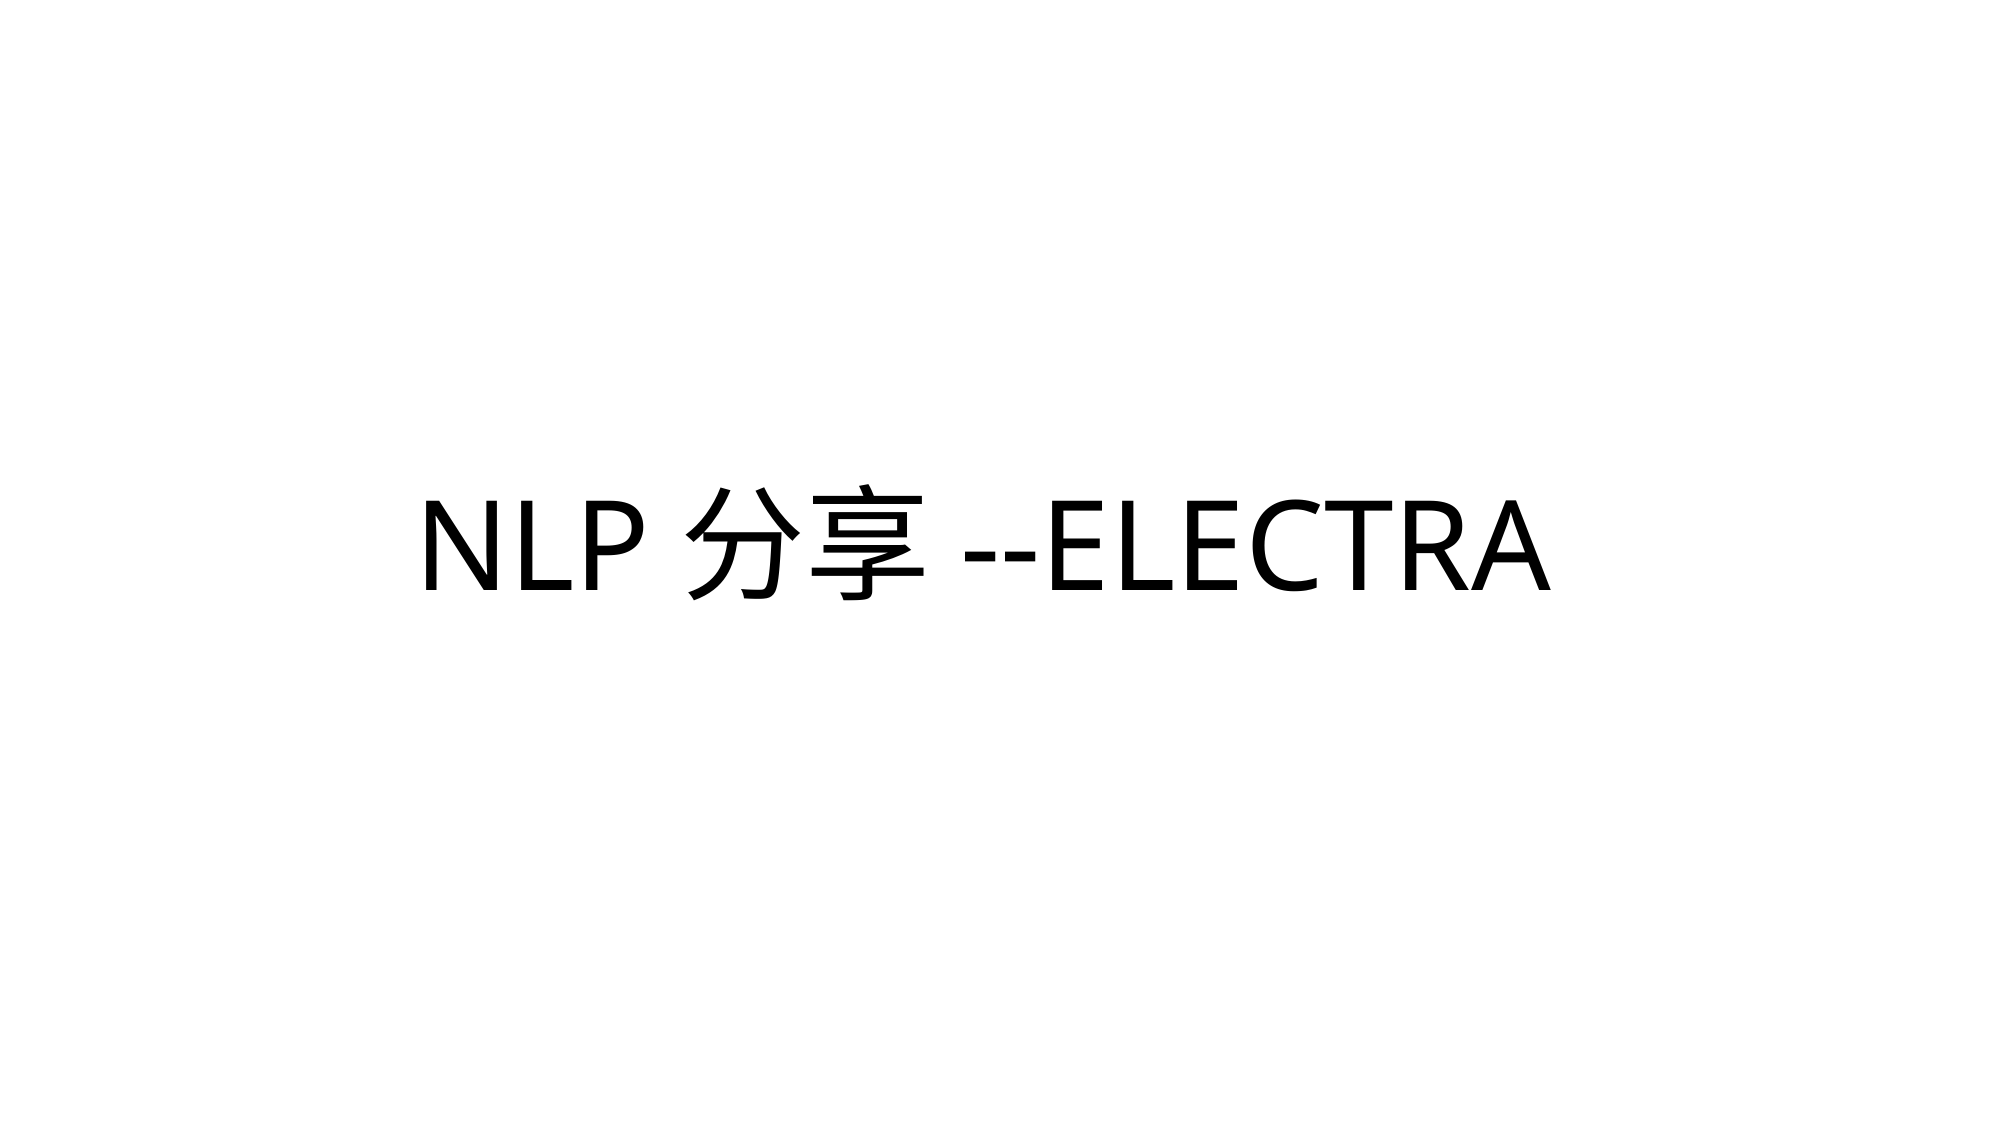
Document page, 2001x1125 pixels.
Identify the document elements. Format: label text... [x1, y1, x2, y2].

title NLP分享--ELECTRA [232, 233, 1733, 625]
